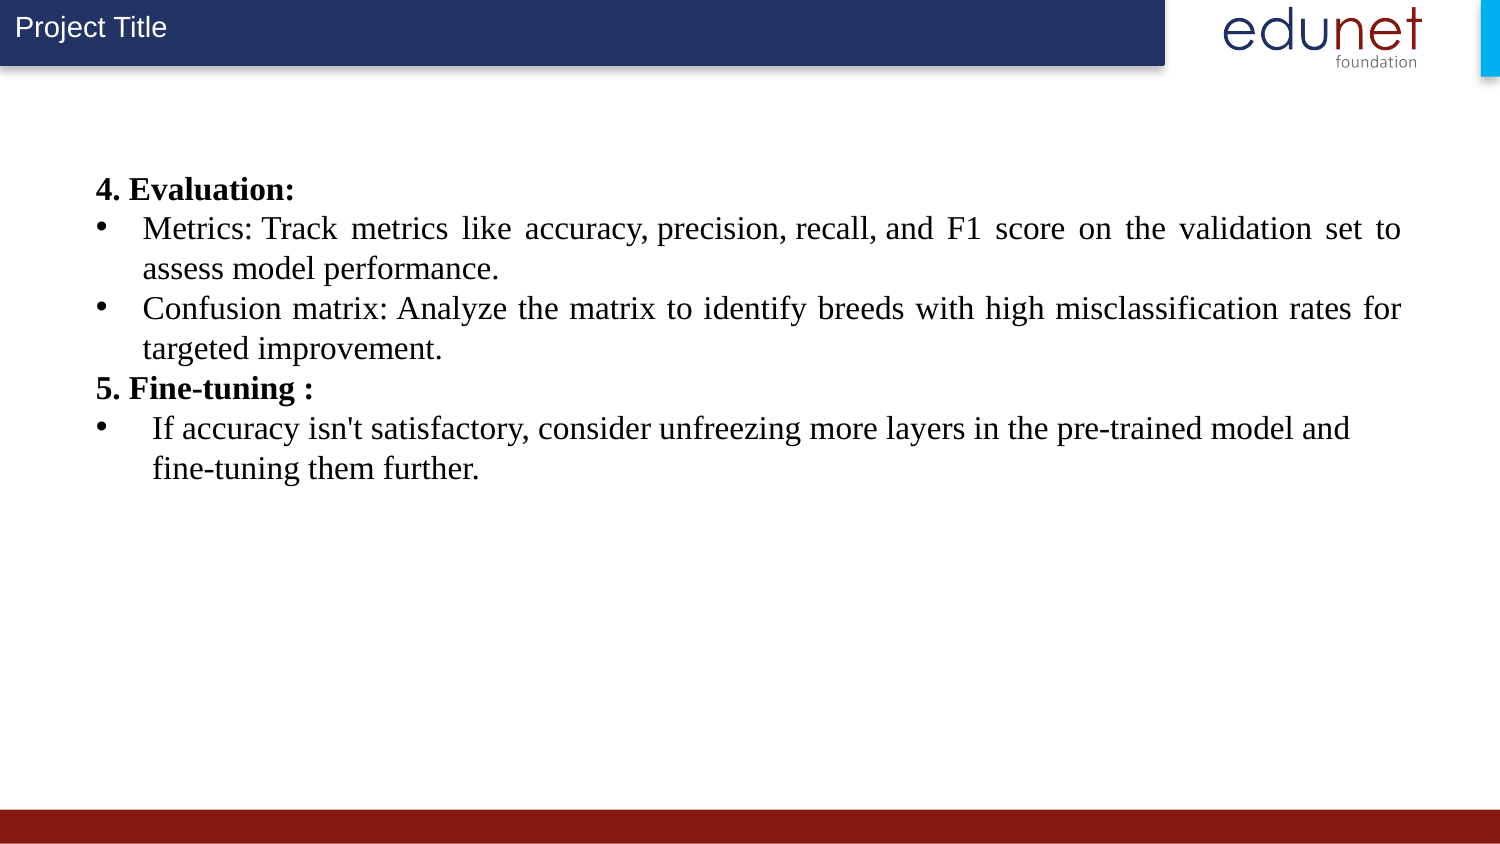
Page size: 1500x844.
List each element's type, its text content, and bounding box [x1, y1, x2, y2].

text_box 4. Evaluation: Metrics: Track metrics like accuracy, precision, recall, and F1 score on the validation set to assess model performance. Confusion matrix: Analyze the matrix to identify breeds with high misclassification rates for targeted improvement. 5. Fine-tuning : If accuracy isn't satisfactory, consider unfreezing more layers in the pre-trained model and fine-tuning them further. [81, 159, 1419, 564]
picture [1219, 4, 1424, 72]
